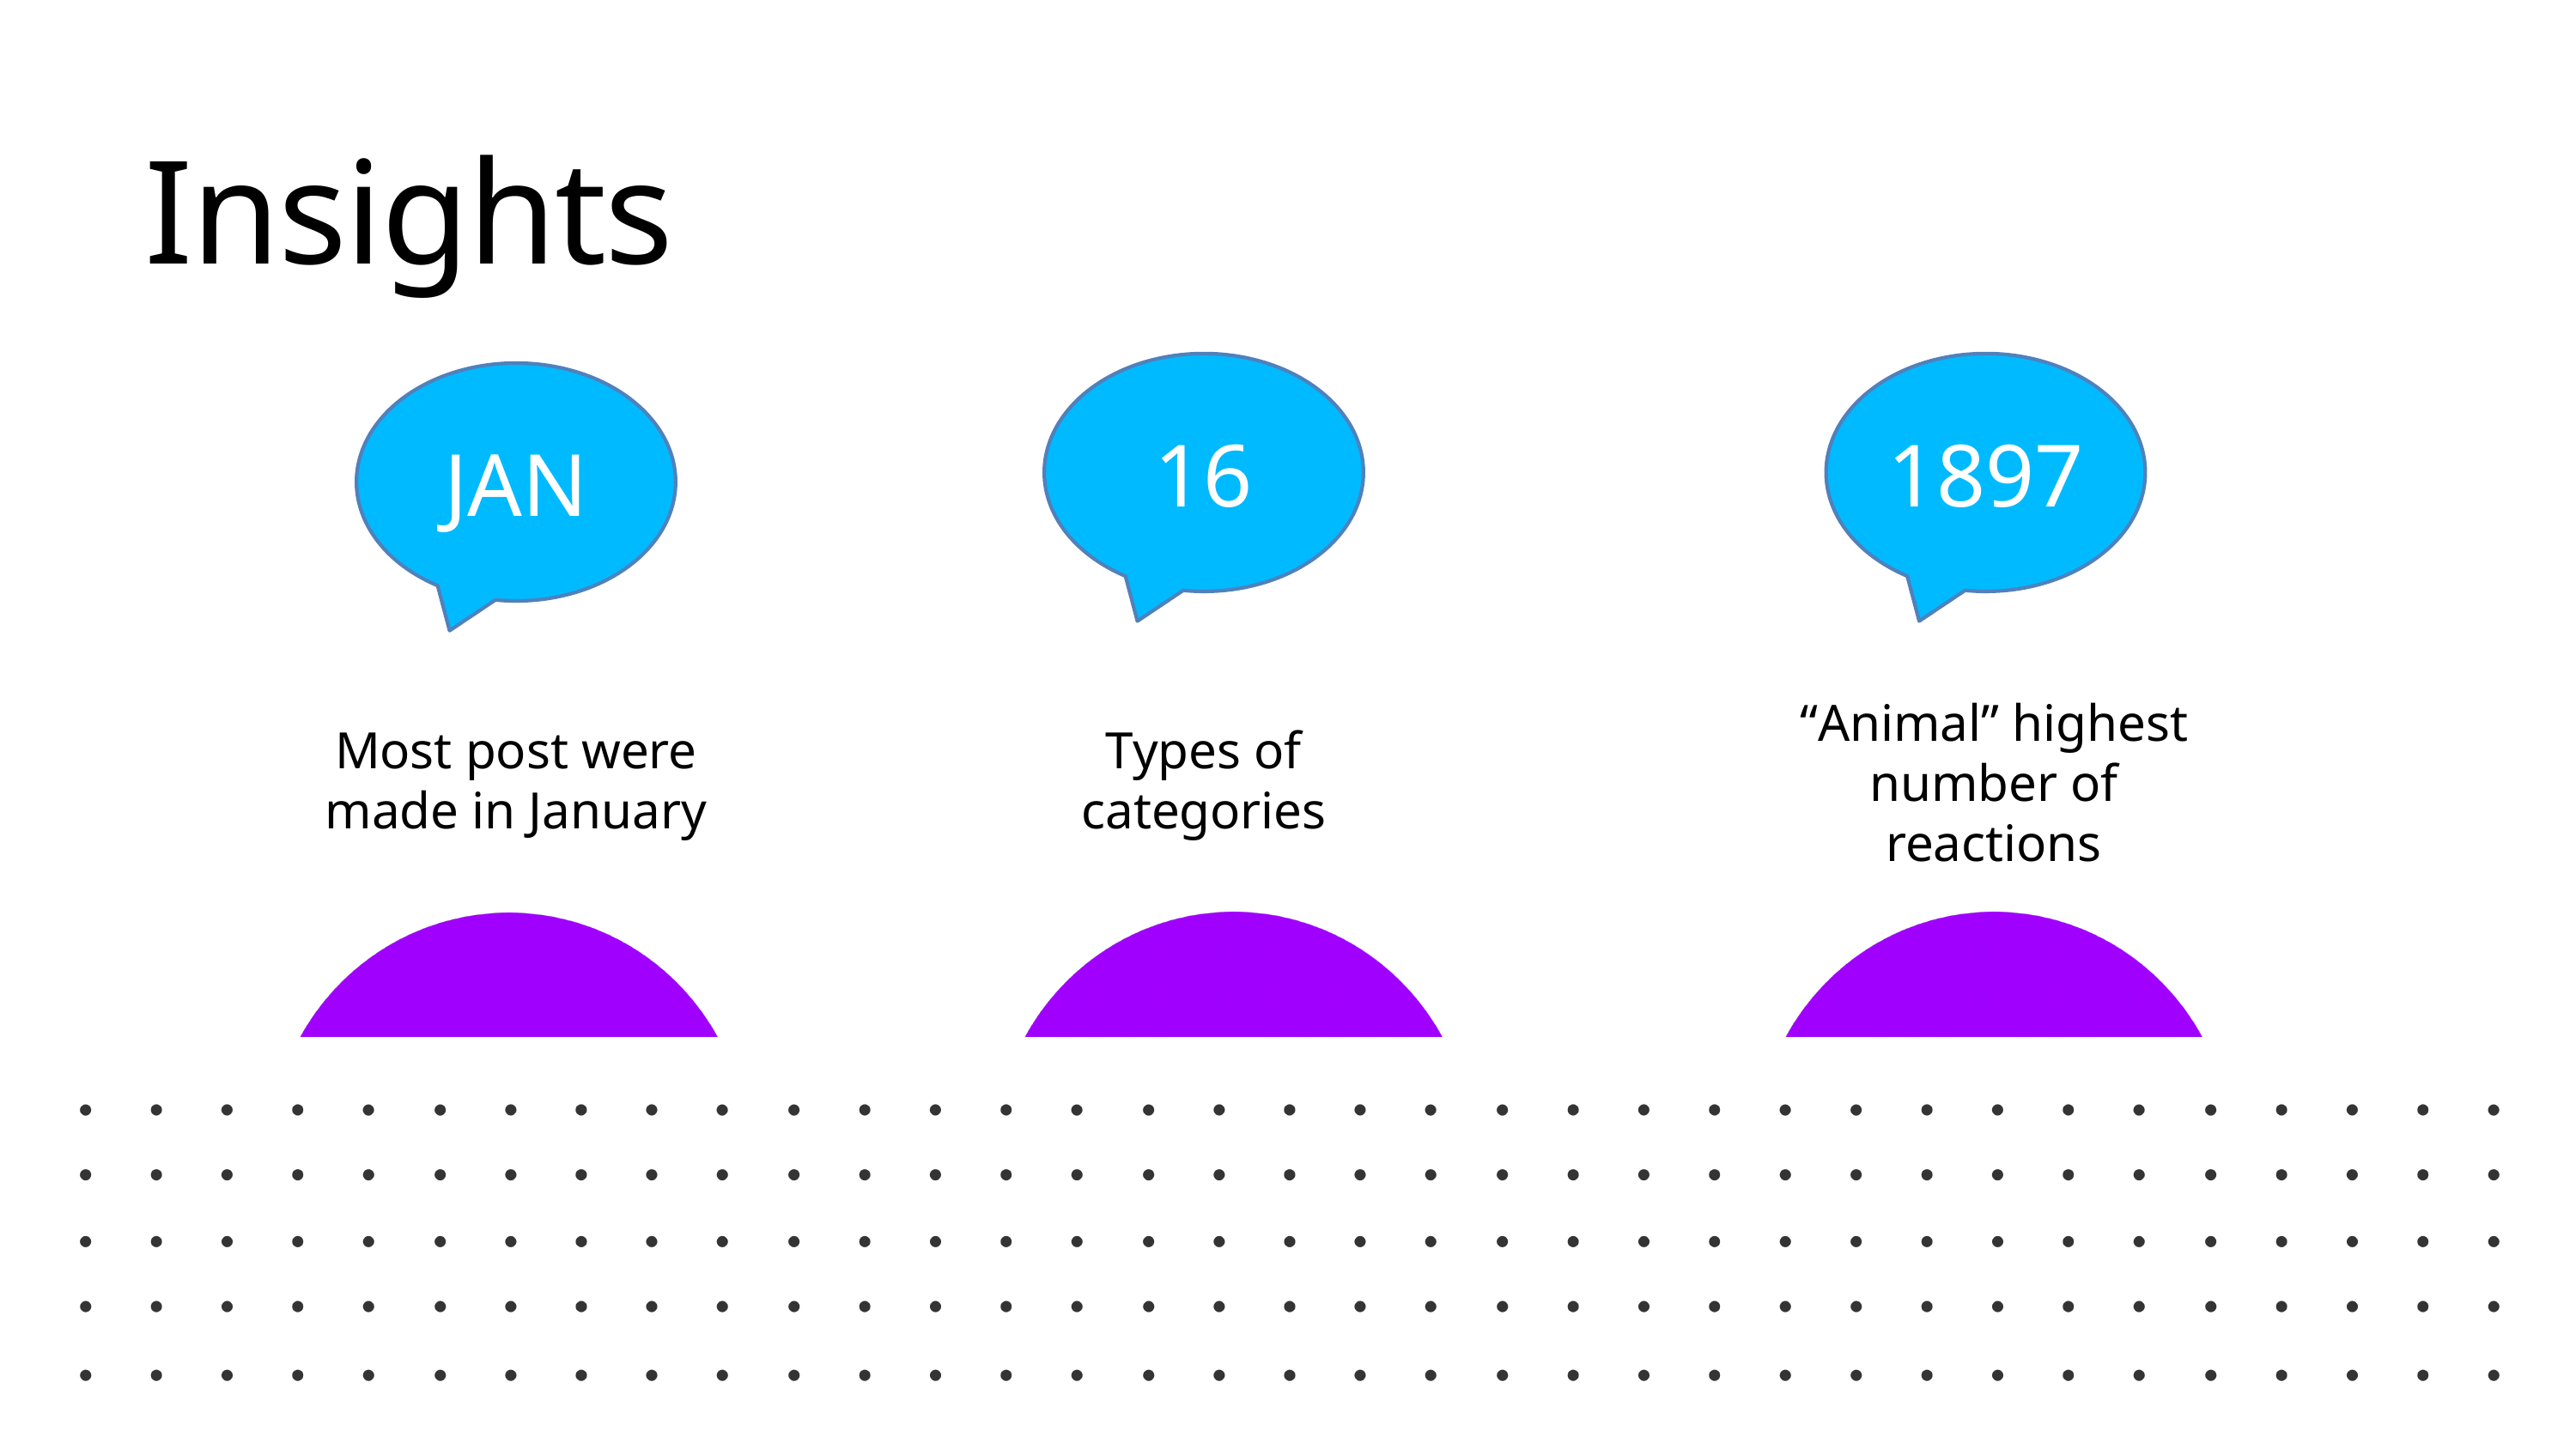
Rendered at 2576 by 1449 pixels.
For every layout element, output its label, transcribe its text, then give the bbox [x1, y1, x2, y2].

text_box Insights [144, 121, 799, 294]
text_box Types of categories [987, 712, 1420, 846]
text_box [72, 1099, 2504, 1385]
text_box “Animal” highest number of reactions [1777, 684, 2211, 878]
picture [299, 912, 719, 1037]
text_box Most post were made in January [299, 712, 732, 846]
text_box JAN [355, 361, 677, 633]
picture [1784, 912, 2204, 1037]
text_box 1897 [1824, 351, 2148, 623]
picture [1024, 912, 1443, 1037]
text_box 16 [1042, 351, 1365, 623]
